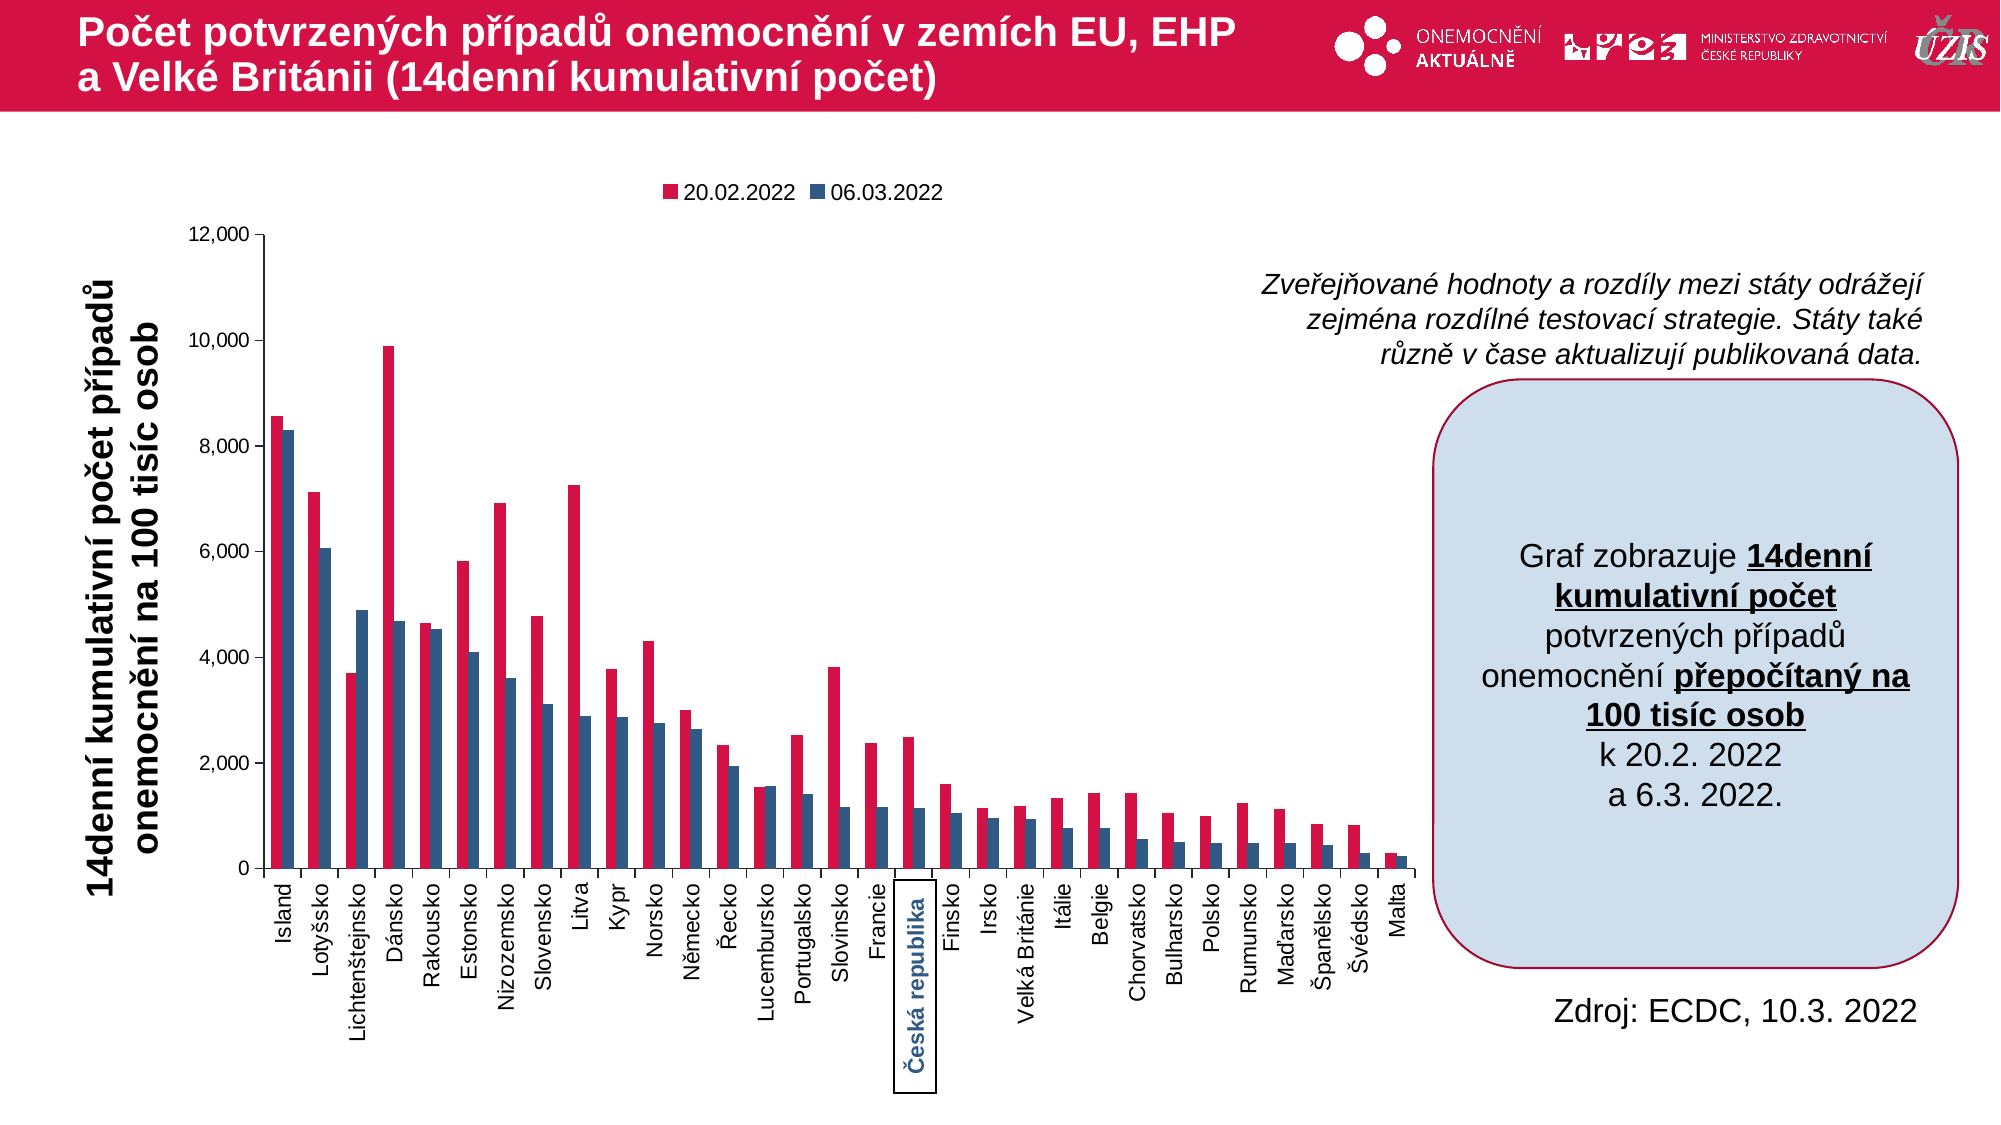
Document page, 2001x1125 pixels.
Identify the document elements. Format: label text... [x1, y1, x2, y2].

picture [1915, 15, 1989, 66]
text_box Graf zobrazuje 14denní kumulativní počet potvrzených případů onemocnění přepočítaný na 100 tisíc osob k 20.2. 2022 a 6.3. 2022. [1434, 378, 1960, 970]
text_box Česká republika [893, 1055, 937, 1094]
text_box Zveřejňované hodnoty a rozdíly mezi státy odrážejí zejména rozdílné testovací strategie. Státy také různě v čase aktualizují publikovaná data. [1434, 258, 1939, 378]
picture [1334, 16, 1542, 76]
picture [1563, 31, 1888, 60]
text_box 14denní kumulativní počet případů onemocnění na 100 tisíc osob [67, 249, 173, 928]
chart [173, 161, 1434, 1055]
title Počet potvrzených případů onemocnění v zemích EU, EHP a Velké Británii (14denní kumulativní počet) [62, 0, 1265, 111]
text_box Zdroj: ECDC, 10.3. 2022 [1539, 982, 2000, 1037]
